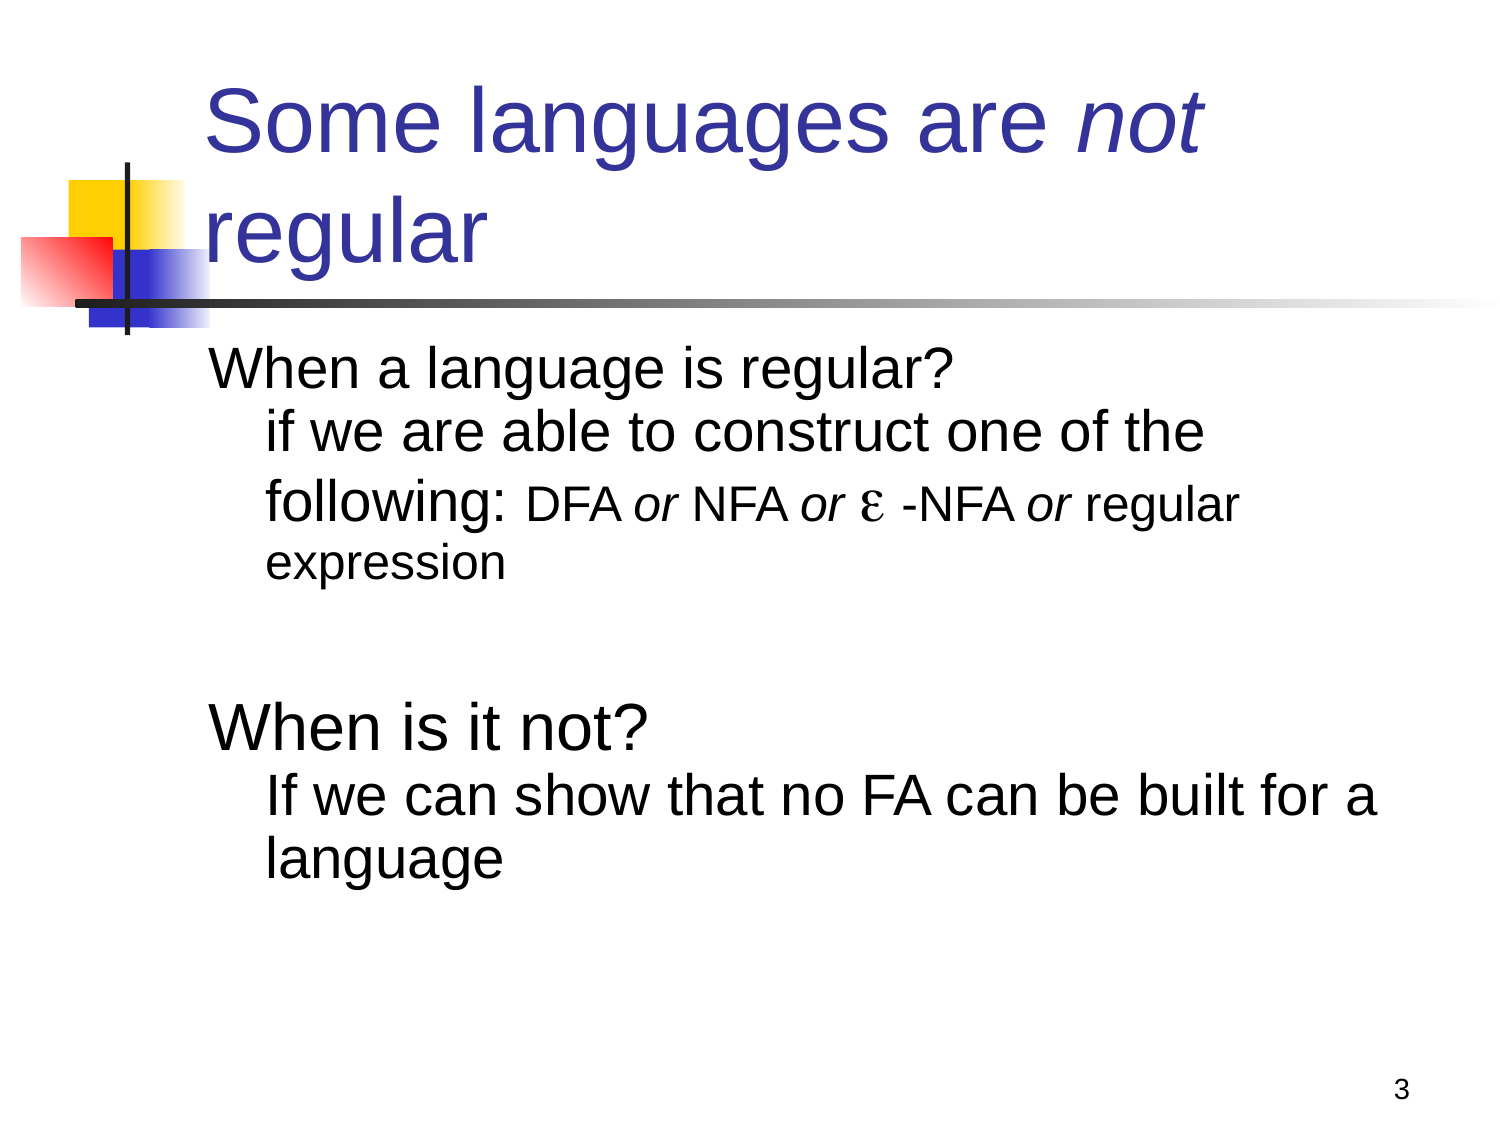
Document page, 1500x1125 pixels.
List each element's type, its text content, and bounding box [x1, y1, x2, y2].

title Some languages are not regular [188, 101, 1468, 289]
list When a language is regular? if we are able to construct one of the following: DFA or NFA or  -NFA or regular expression When is it not? If we can show that no FA can be built for a language [193, 330, 1470, 1007]
slide_number 3 [1112, 1037, 1426, 1113]
